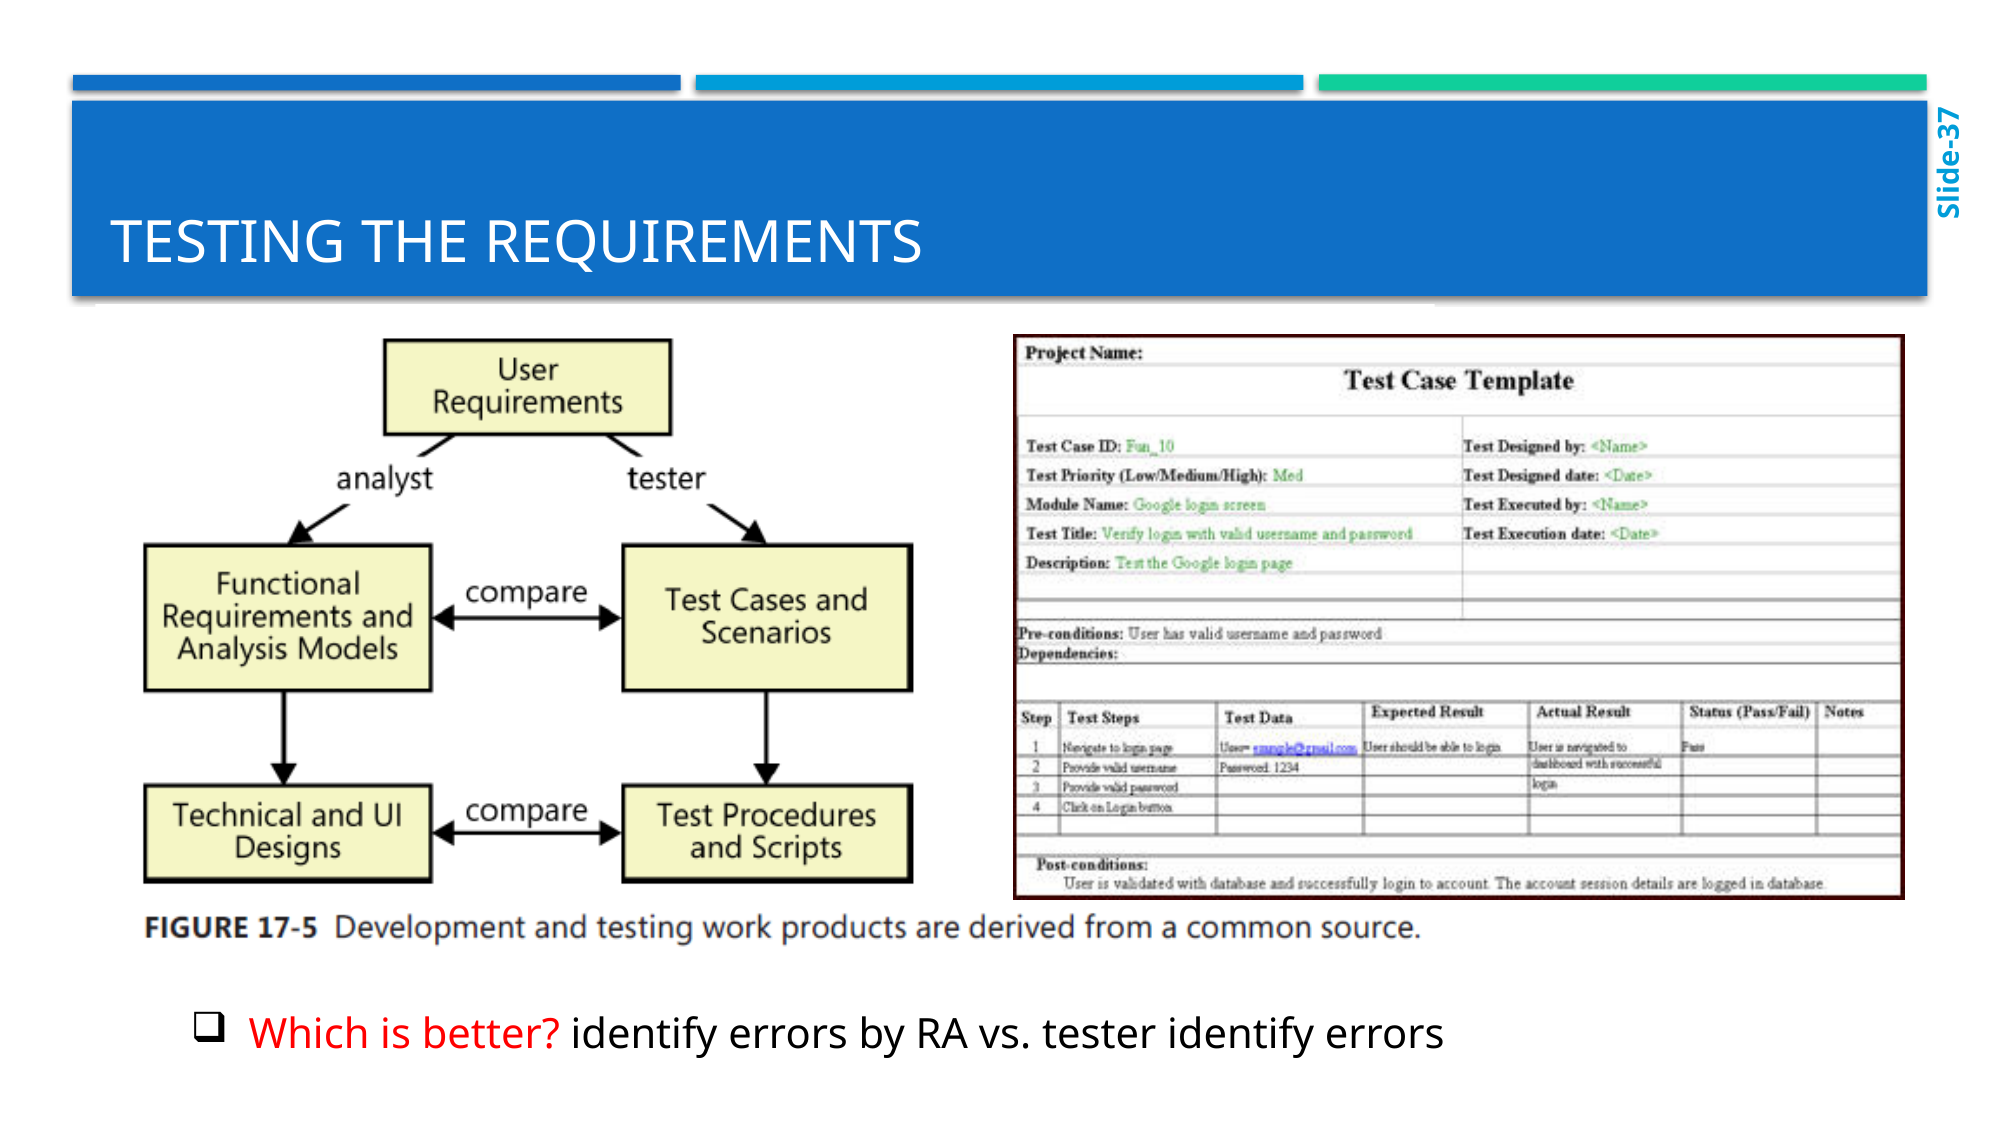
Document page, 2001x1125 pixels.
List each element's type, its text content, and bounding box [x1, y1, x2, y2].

text_box Which is better? identify errors by RA vs. tester identify errors [176, 999, 1905, 1065]
picture [94, 303, 1906, 951]
text_box Slide-37 [1930, 99, 1970, 266]
title Testing The Requirements [95, 115, 1905, 282]
